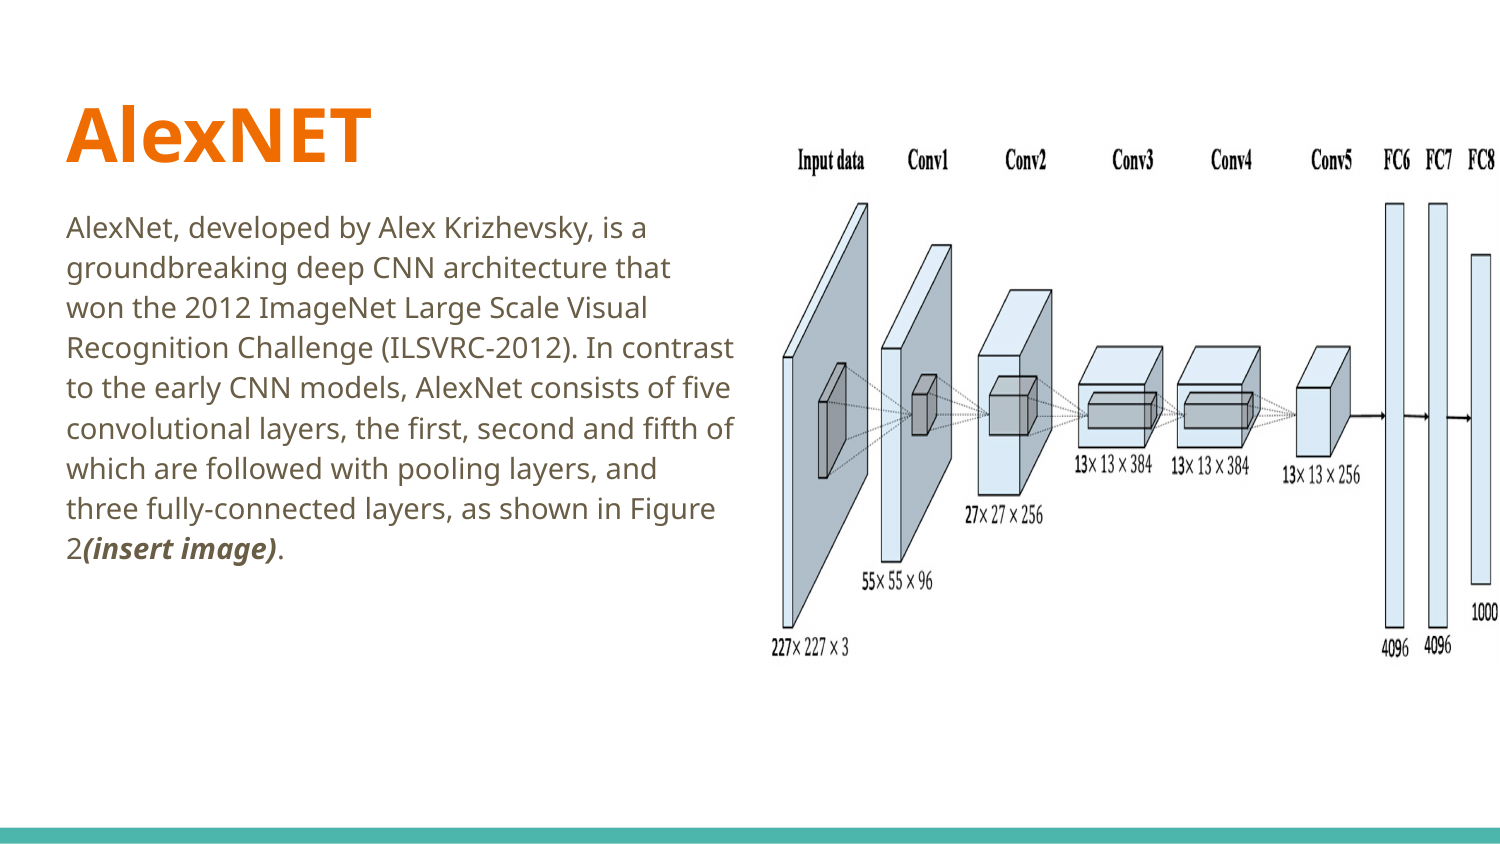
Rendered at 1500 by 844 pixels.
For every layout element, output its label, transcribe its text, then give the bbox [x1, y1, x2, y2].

list AlexNet, developed by Alex Krizhevsky, is a groundbreaking deep CNN architecture that won the 2012 ImageNet Large Scale Visual Recognition Challenge (ILSVRC-2012). In contrast to the early CNN models, AlexNet consists of five convolutional layers, the first, second and fifth of which are followed with pooling layers, and three fully-connected layers, as shown in Figure 2(insert image). [51, 189, 750, 807]
picture [767, 138, 1500, 667]
title AlexNET [51, 72, 1449, 189]
